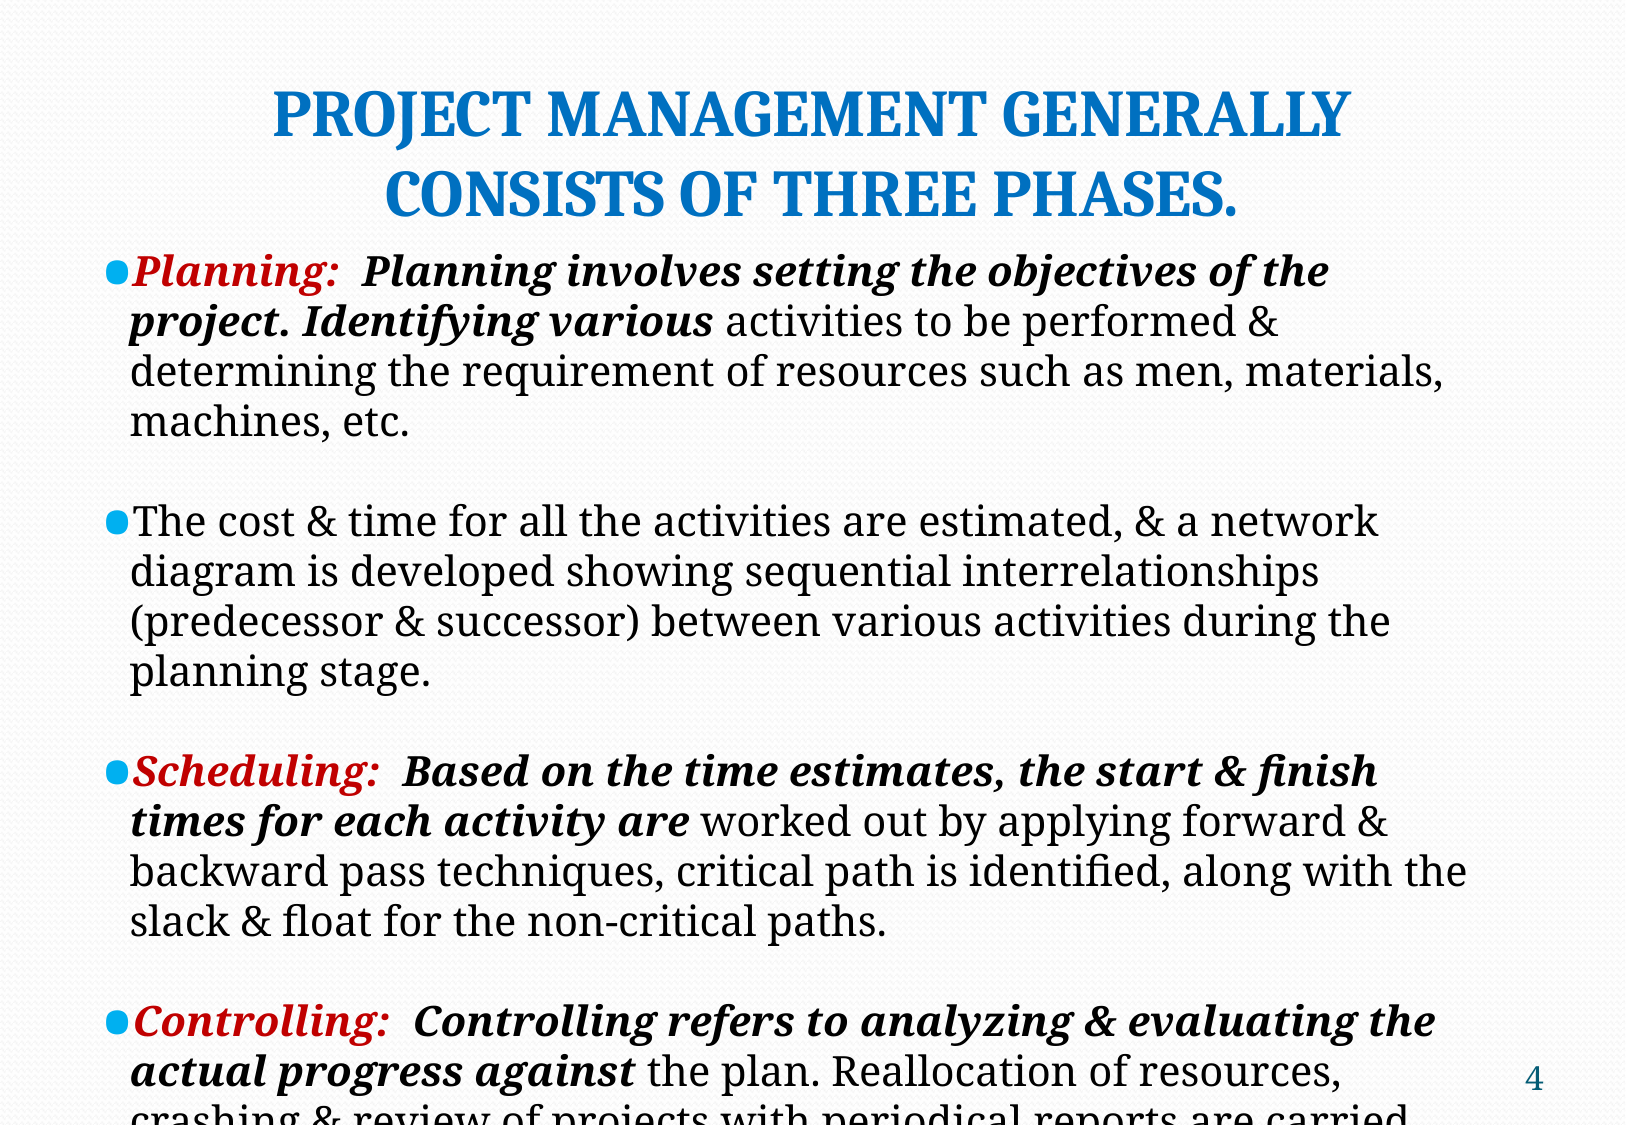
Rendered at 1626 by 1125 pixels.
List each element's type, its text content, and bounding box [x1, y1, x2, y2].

text_box Planning: Planning involves setting the objectives of the project. Identifying various activities to be performed & determining the requirement of resources such as men, materials, machines, etc. The cost & time for all the activities are estimated, & a network diagram is developed showing sequential interrelationships (predecessor & successor) between various activities during the planning stage. Scheduling: Based on the time estimates, the start & finish times for each activity are worked out by applying forward & backward pass techniques, critical path is identified, along with the slack & float for the non-critical paths. Controlling: Controlling refers to analyzing & evaluating the actual progress against the plan. Reallocation of resources, crashing & review of projects with periodical reports are carried out. [87, 237, 1488, 1125]
slide_number 4 [1488, 1042, 1544, 1103]
text_box PROJECT MANAGEMENT GENERALLY CONSISTS OF THREE PHASES. [150, 62, 1475, 237]
